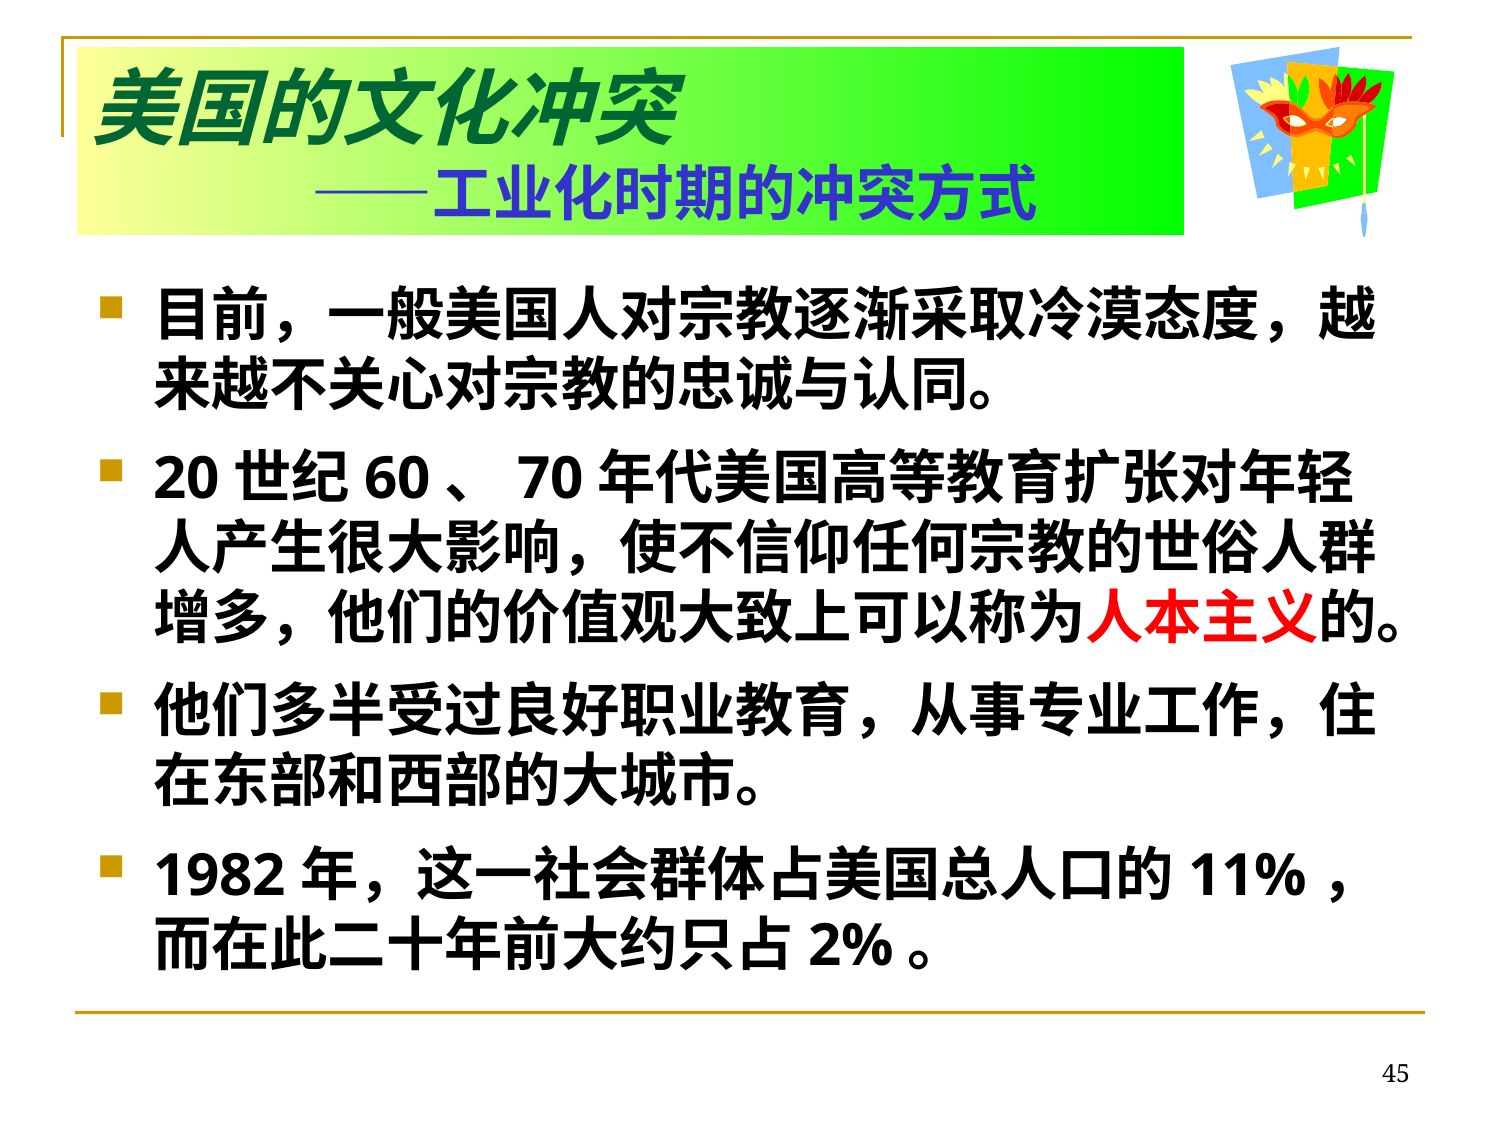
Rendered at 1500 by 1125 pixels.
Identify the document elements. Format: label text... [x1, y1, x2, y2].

slide_number 45 [1074, 1023, 1426, 1100]
picture [1230, 46, 1395, 238]
list 目前，一般美国人对宗教逐渐采取冷漠态度，越来越不关心对宗教的忠诚与认同。 20世纪60、70年代美国高等教育扩张对年轻人产生很大影响，使不信仰任何宗教的世俗人群增多，他们的价值观大致上可以称为人本主义的。 他们多半受过良好职业教育，从事专业工作，住在东部和西部的大城市。 1982年，这一社会群体占美国总人口的11%，而在此二十年前大约只占2%。 [81, 269, 1426, 1009]
text_box 美国的文化冲突 ——工业化时期的冲突方式 [76, 47, 1184, 235]
